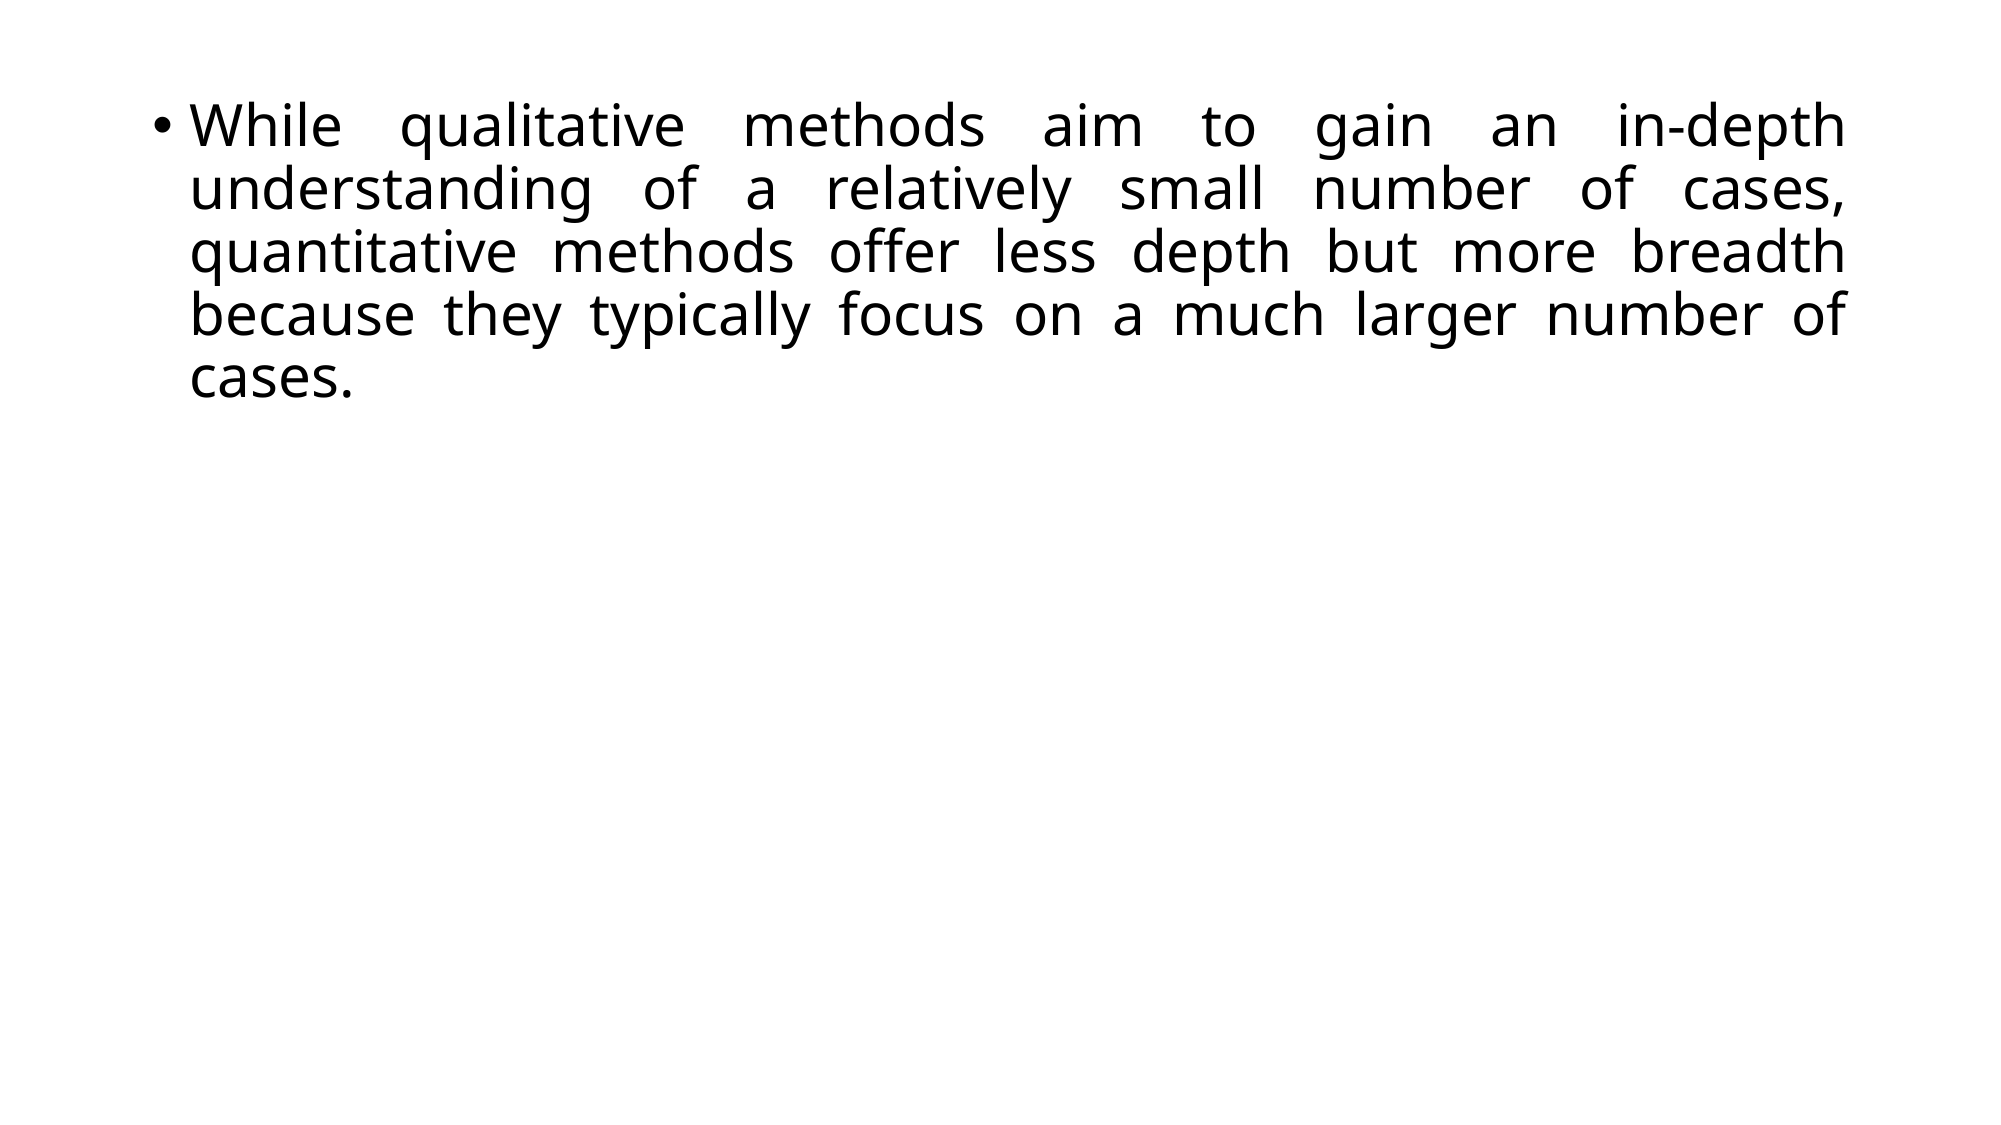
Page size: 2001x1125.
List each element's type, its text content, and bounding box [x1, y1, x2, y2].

list While qualitative methods aim to gain an in-depth understanding of a relatively small number of cases, quantitative methods offer less depth but more breadth because they typically focus on a much larger number of cases. [137, 88, 1863, 1014]
